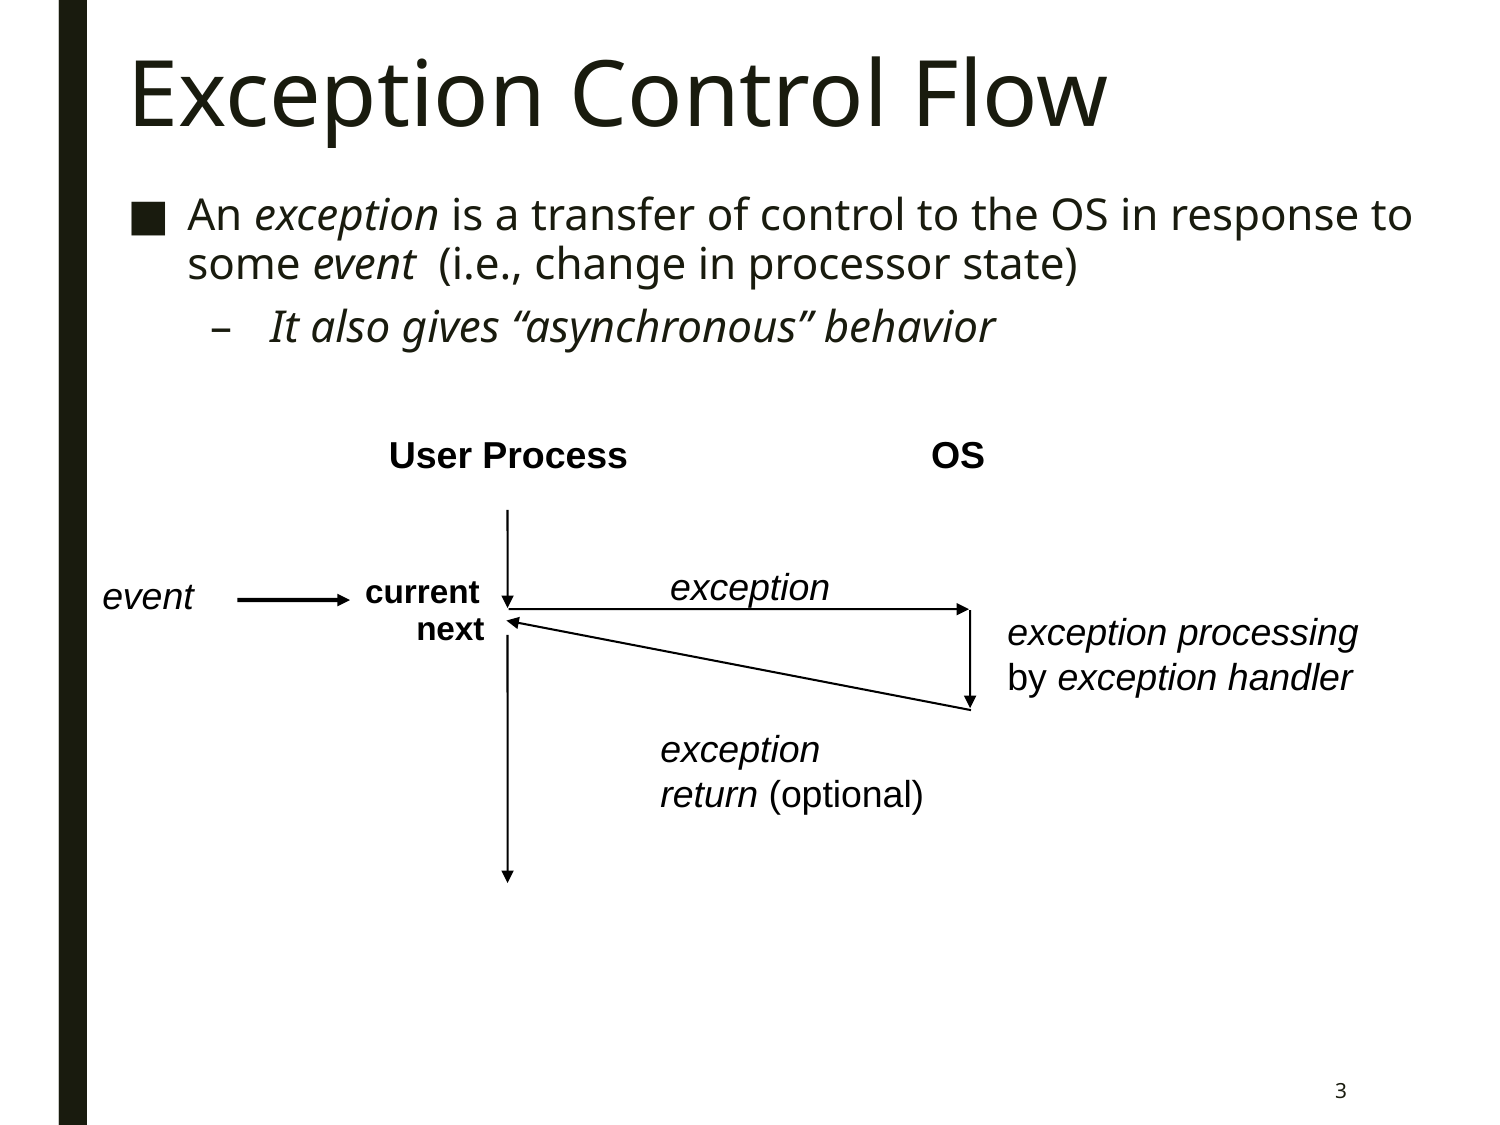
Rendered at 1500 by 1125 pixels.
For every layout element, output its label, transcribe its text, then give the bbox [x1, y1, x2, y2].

text_box exception [655, 555, 846, 615]
text_box User Process [374, 424, 644, 484]
text_box [501, 634, 514, 884]
text_box [963, 610, 977, 709]
list An exception is a transfer of control to the OS in response to some event (i.e., change in processor state) It also gives “asynchronous” behavior [112, 182, 1463, 364]
text_box [846, 602, 969, 616]
text_box exception processing by exception handler [992, 600, 1408, 750]
text_box [237, 593, 350, 607]
text_box [501, 509, 514, 609]
text_box current [350, 562, 495, 618]
text_box OS [916, 424, 1000, 484]
text_box next [401, 599, 500, 655]
title Exception Control Flow [112, 40, 1388, 182]
text_box [506, 616, 972, 711]
slide_number 3 [1165, 1058, 1362, 1125]
text_box exception return (optional) [645, 717, 940, 823]
text_box event [87, 565, 220, 625]
